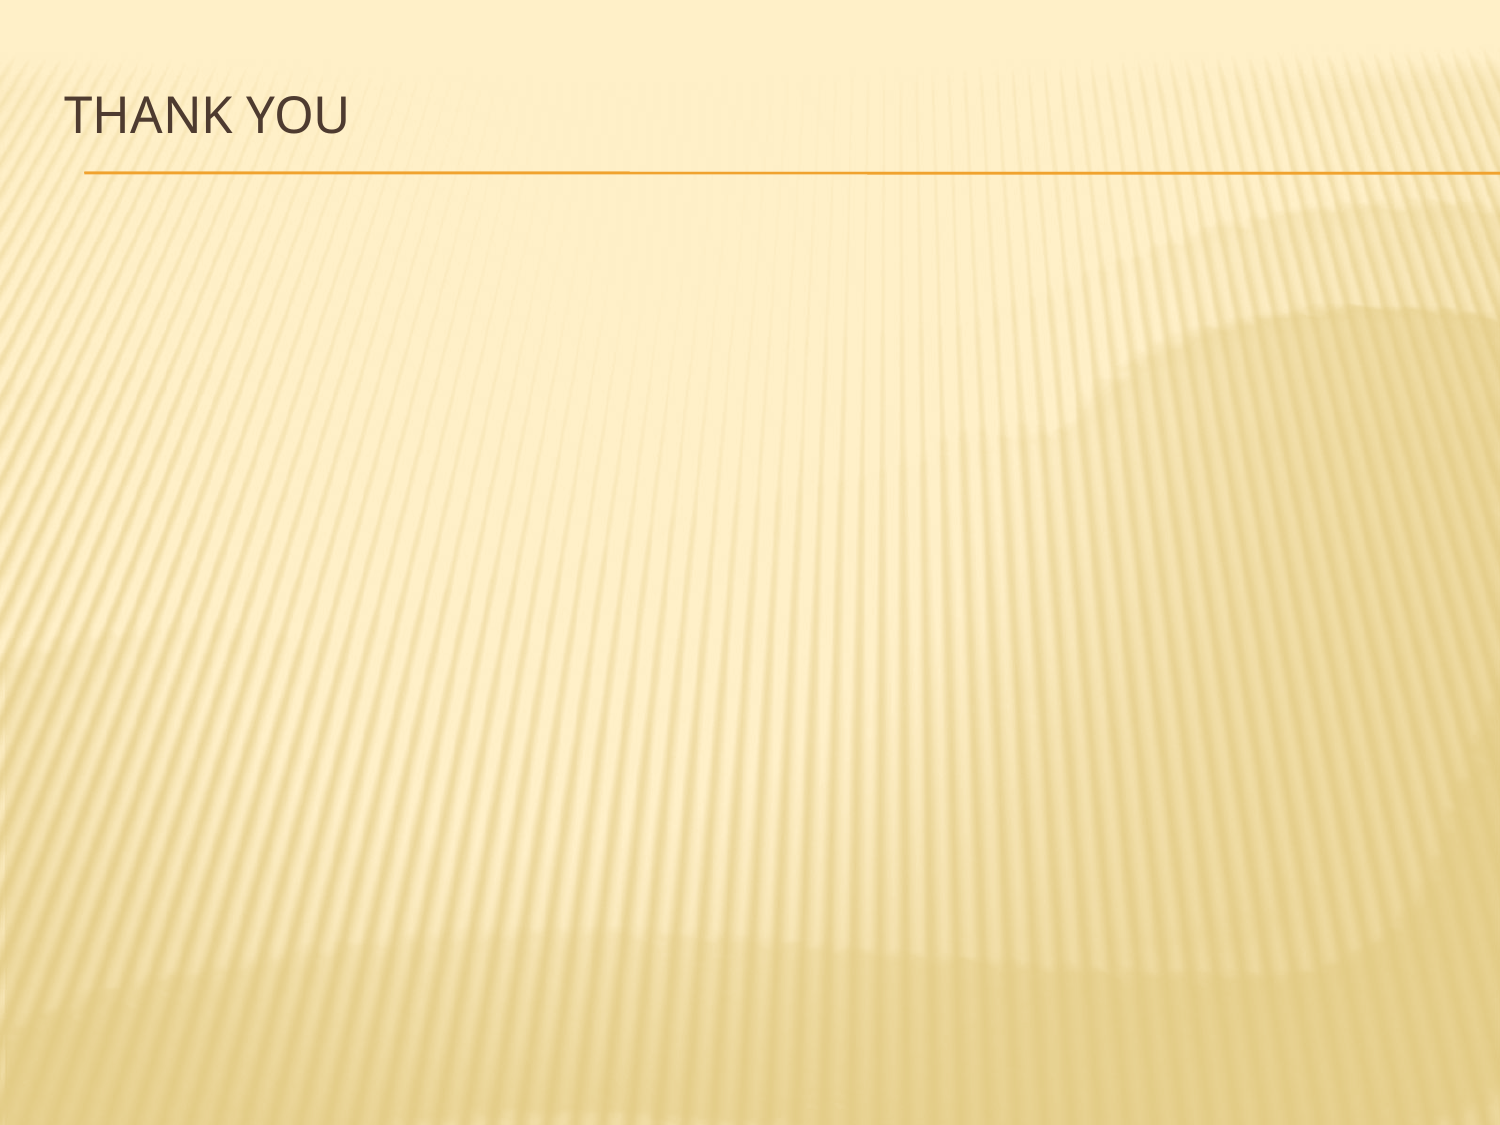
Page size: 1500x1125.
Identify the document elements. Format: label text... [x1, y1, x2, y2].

title Thank you [50, 75, 1475, 213]
